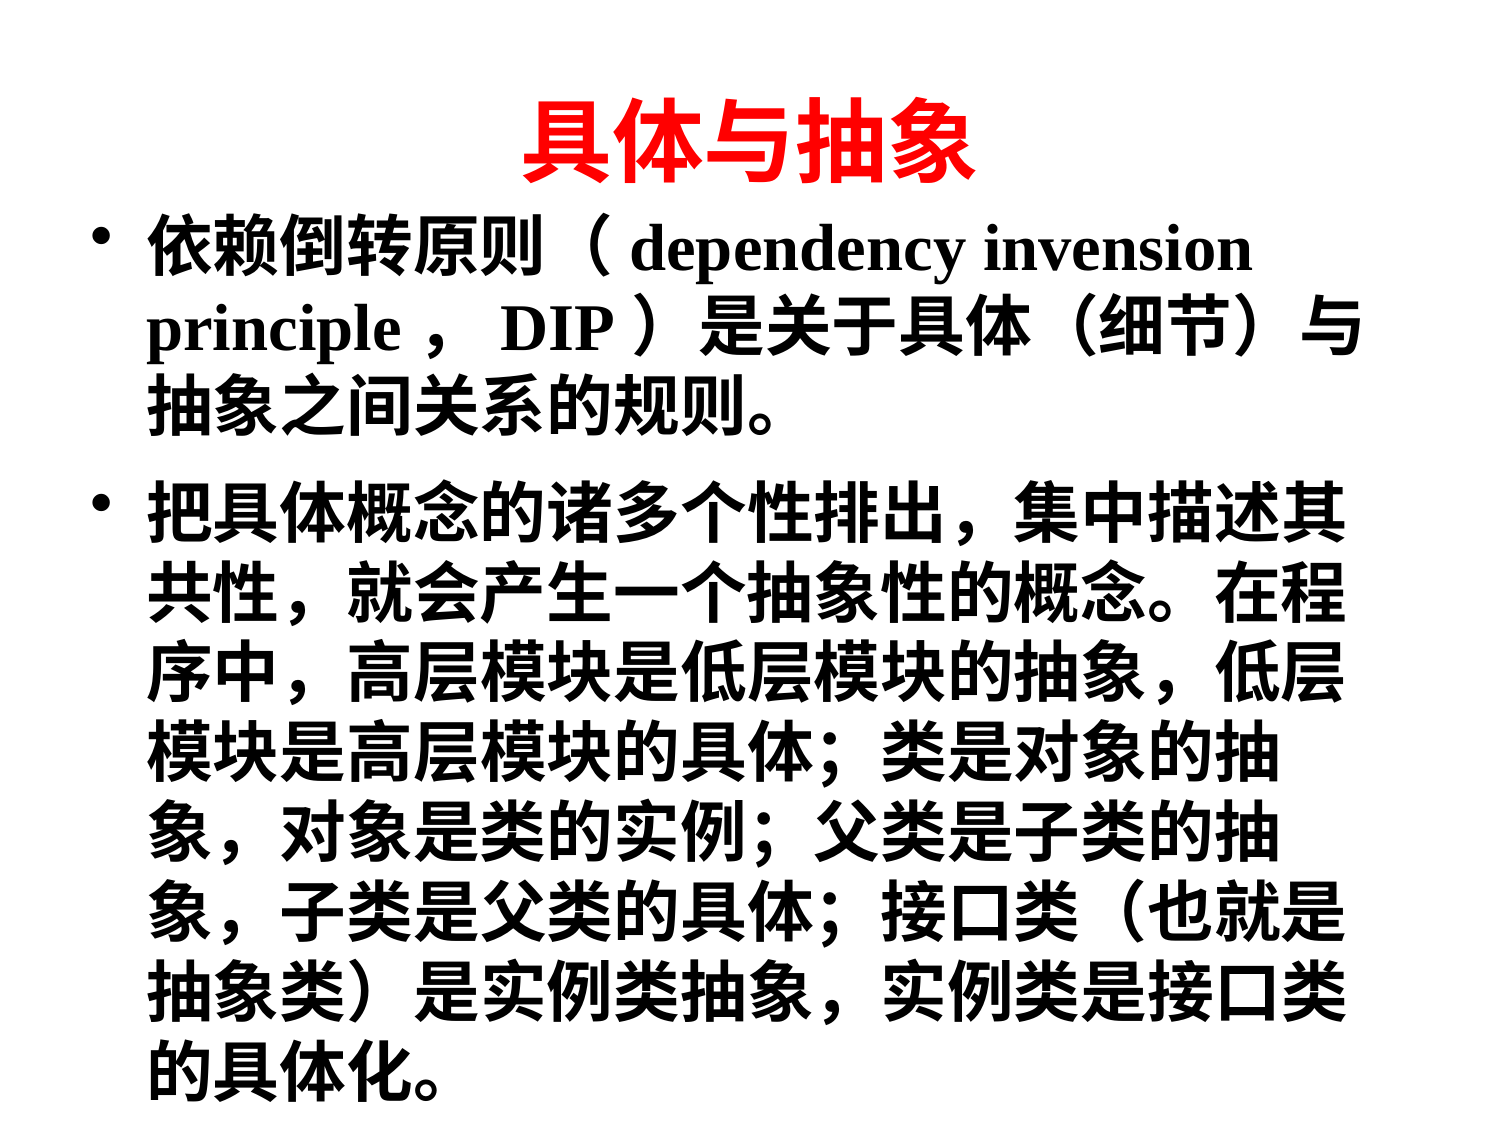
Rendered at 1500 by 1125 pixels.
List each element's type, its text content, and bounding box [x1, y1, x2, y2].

title 具体与抽象 [74, 44, 1426, 196]
list 依赖倒转原则（dependency invension principle，DIP）是关于具体（细节）与抽象之间关系的规则。 把具体概念的诸多个性排出，集中描述其共性，就会产生一个抽象性的概念。在程序中，高层模块是低层模块的抽象，低层模块是高层模块的具体；类是对象的抽象，对象是类的实例；父类是子类的抽象，子类是父类的具体；接口类（也就是抽象类）是实例类抽象，实例类是接口类的具体化。 [74, 196, 1426, 939]
